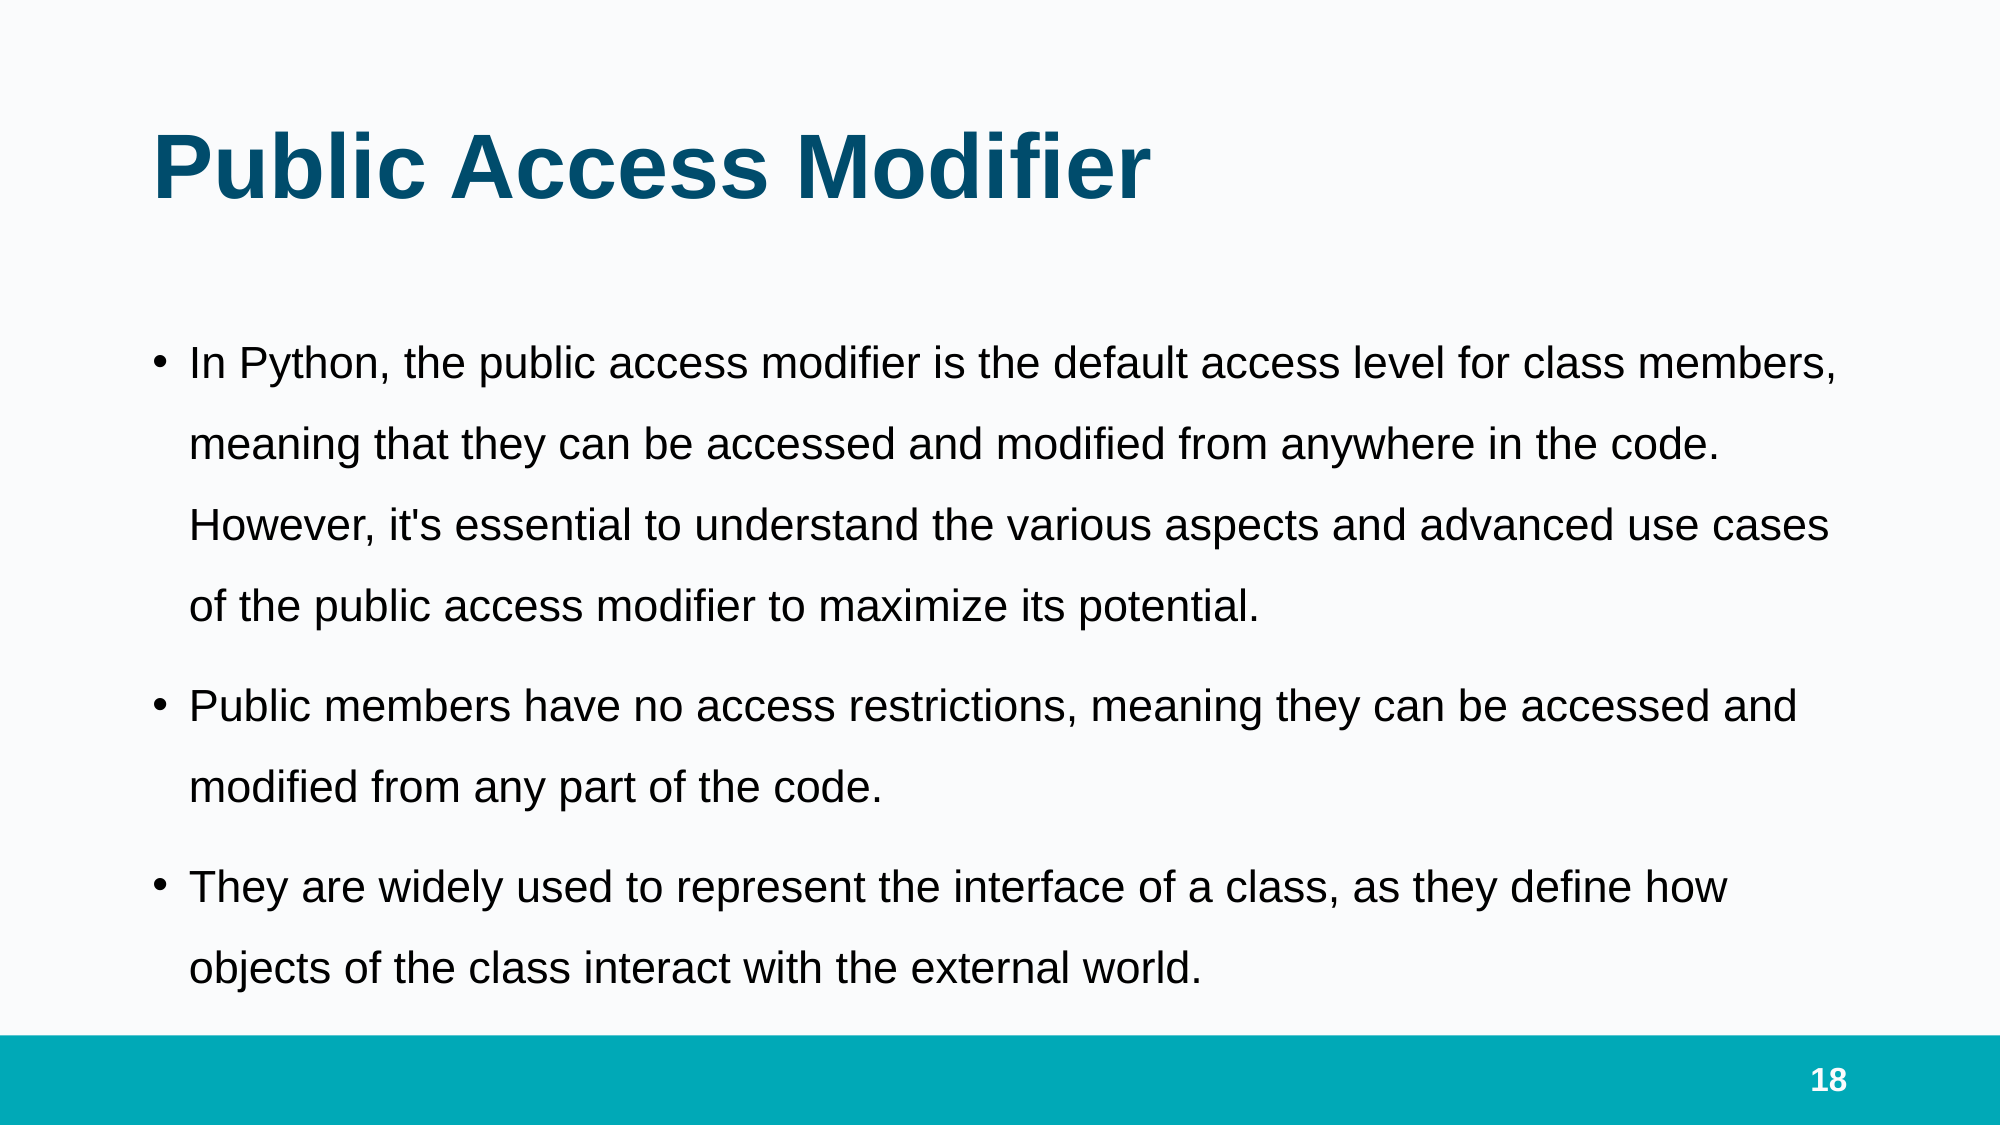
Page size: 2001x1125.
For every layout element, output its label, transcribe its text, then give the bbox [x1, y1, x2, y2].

slide_number 18 [1412, 1047, 1863, 1108]
list In Python, the public access modifier is the default access level for class members, meaning that they can be accessed and modified from anywhere in the code. However, it's essential to understand the various aspects and advanced use cases of the public access modifier to maximize its potential. Public members have no access restrictions, meaning they can be accessed and modified from any part of the code. They are widely used to represent the interface of a class, as they define how objects of the class interact with the external world. [137, 299, 1863, 1014]
title Public Access Modifier [137, 59, 1863, 278]
